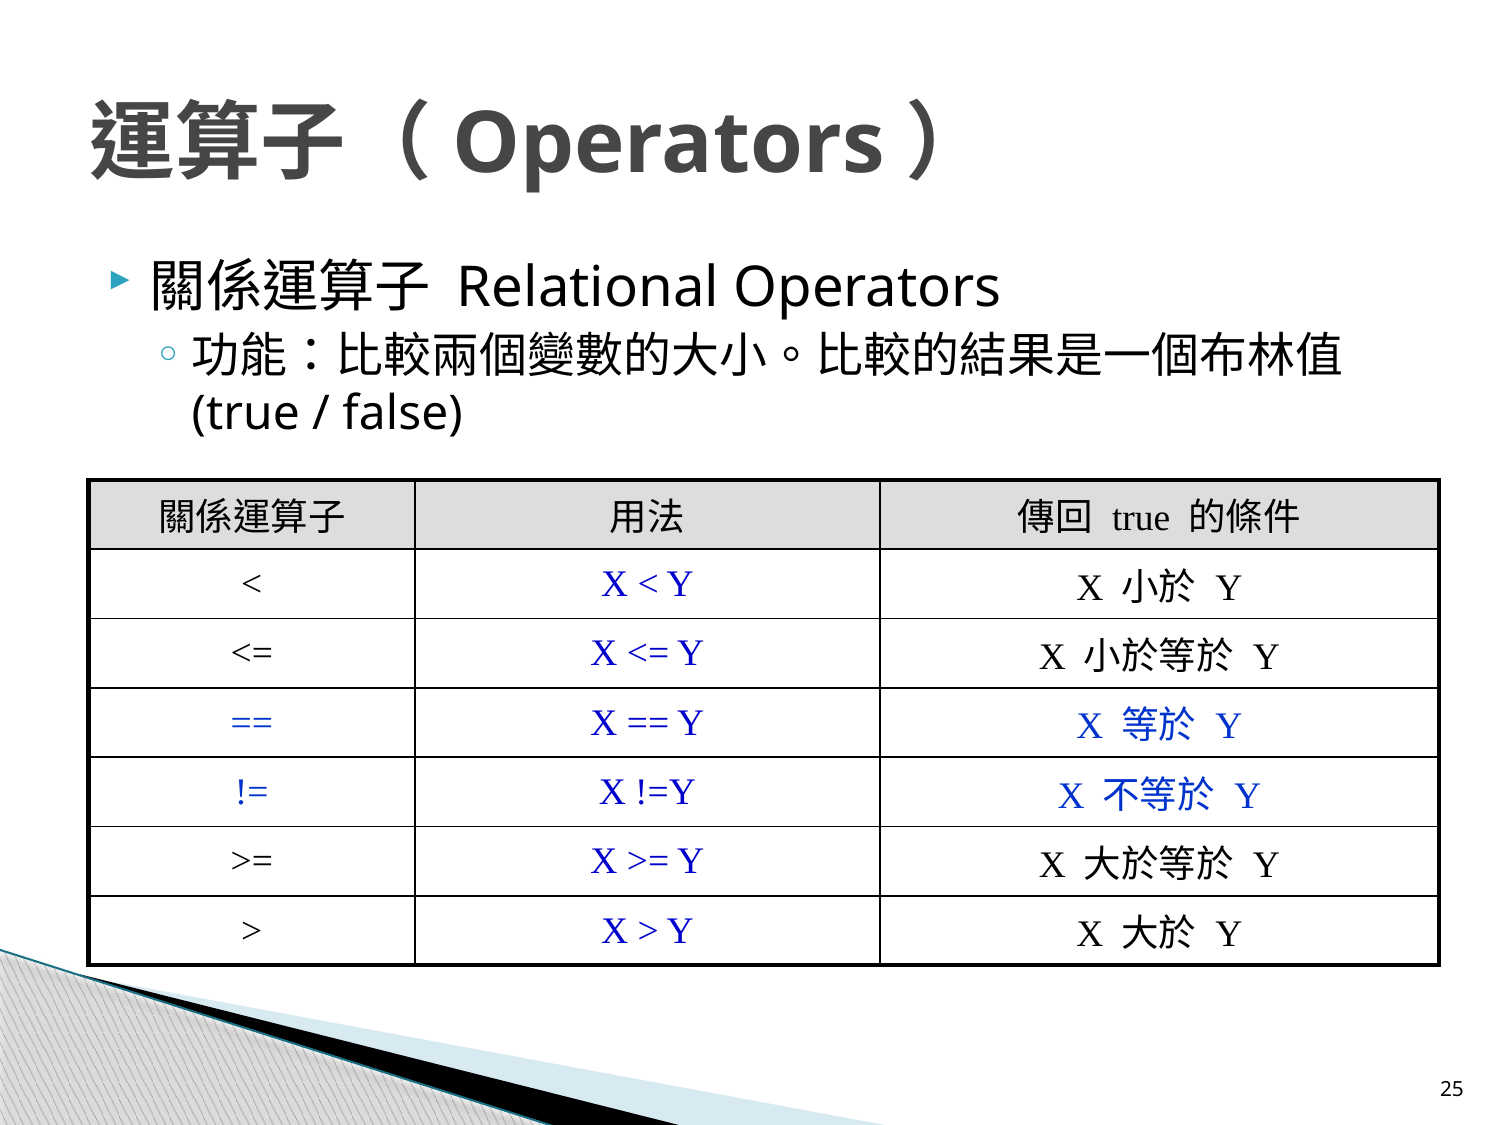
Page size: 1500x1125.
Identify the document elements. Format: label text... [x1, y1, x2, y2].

table_cell X !=Y [416, 758, 879, 826]
table_cell X < Y [416, 550, 879, 618]
table_header 用法 [416, 482, 879, 548]
table_cell >= [91, 827, 414, 895]
slide_number 25 [1418, 1051, 1479, 1112]
table_cell X > Y [416, 897, 879, 963]
table_cell > [91, 897, 414, 963]
table_cell X 大於 Y [881, 897, 1437, 963]
table_cell != [91, 758, 414, 826]
table_cell X 小於 Y [881, 550, 1437, 618]
table_cell X 等於 Y [881, 689, 1437, 756]
list 關係運算子 Relational Operators 功能：比較兩個變數的大小。比較的結果是一個布林值 (true / false) [75, 243, 1425, 986]
table_cell X <= Y [416, 619, 879, 687]
table_cell X == Y [416, 689, 879, 756]
table_cell X 小於等於 Y [881, 619, 1437, 687]
table_cell X 大於等於 Y [881, 827, 1437, 895]
table_header 關係運算子 [91, 482, 414, 548]
table_cell == [91, 689, 414, 756]
title 運算子（Operators） [75, 45, 1425, 233]
table_cell X >= Y [416, 827, 879, 895]
table_cell <= [91, 619, 414, 687]
table_header 傳回 true 的條件 [881, 482, 1437, 548]
table_cell X 不等於 Y [881, 758, 1437, 826]
table_cell < [91, 550, 414, 618]
